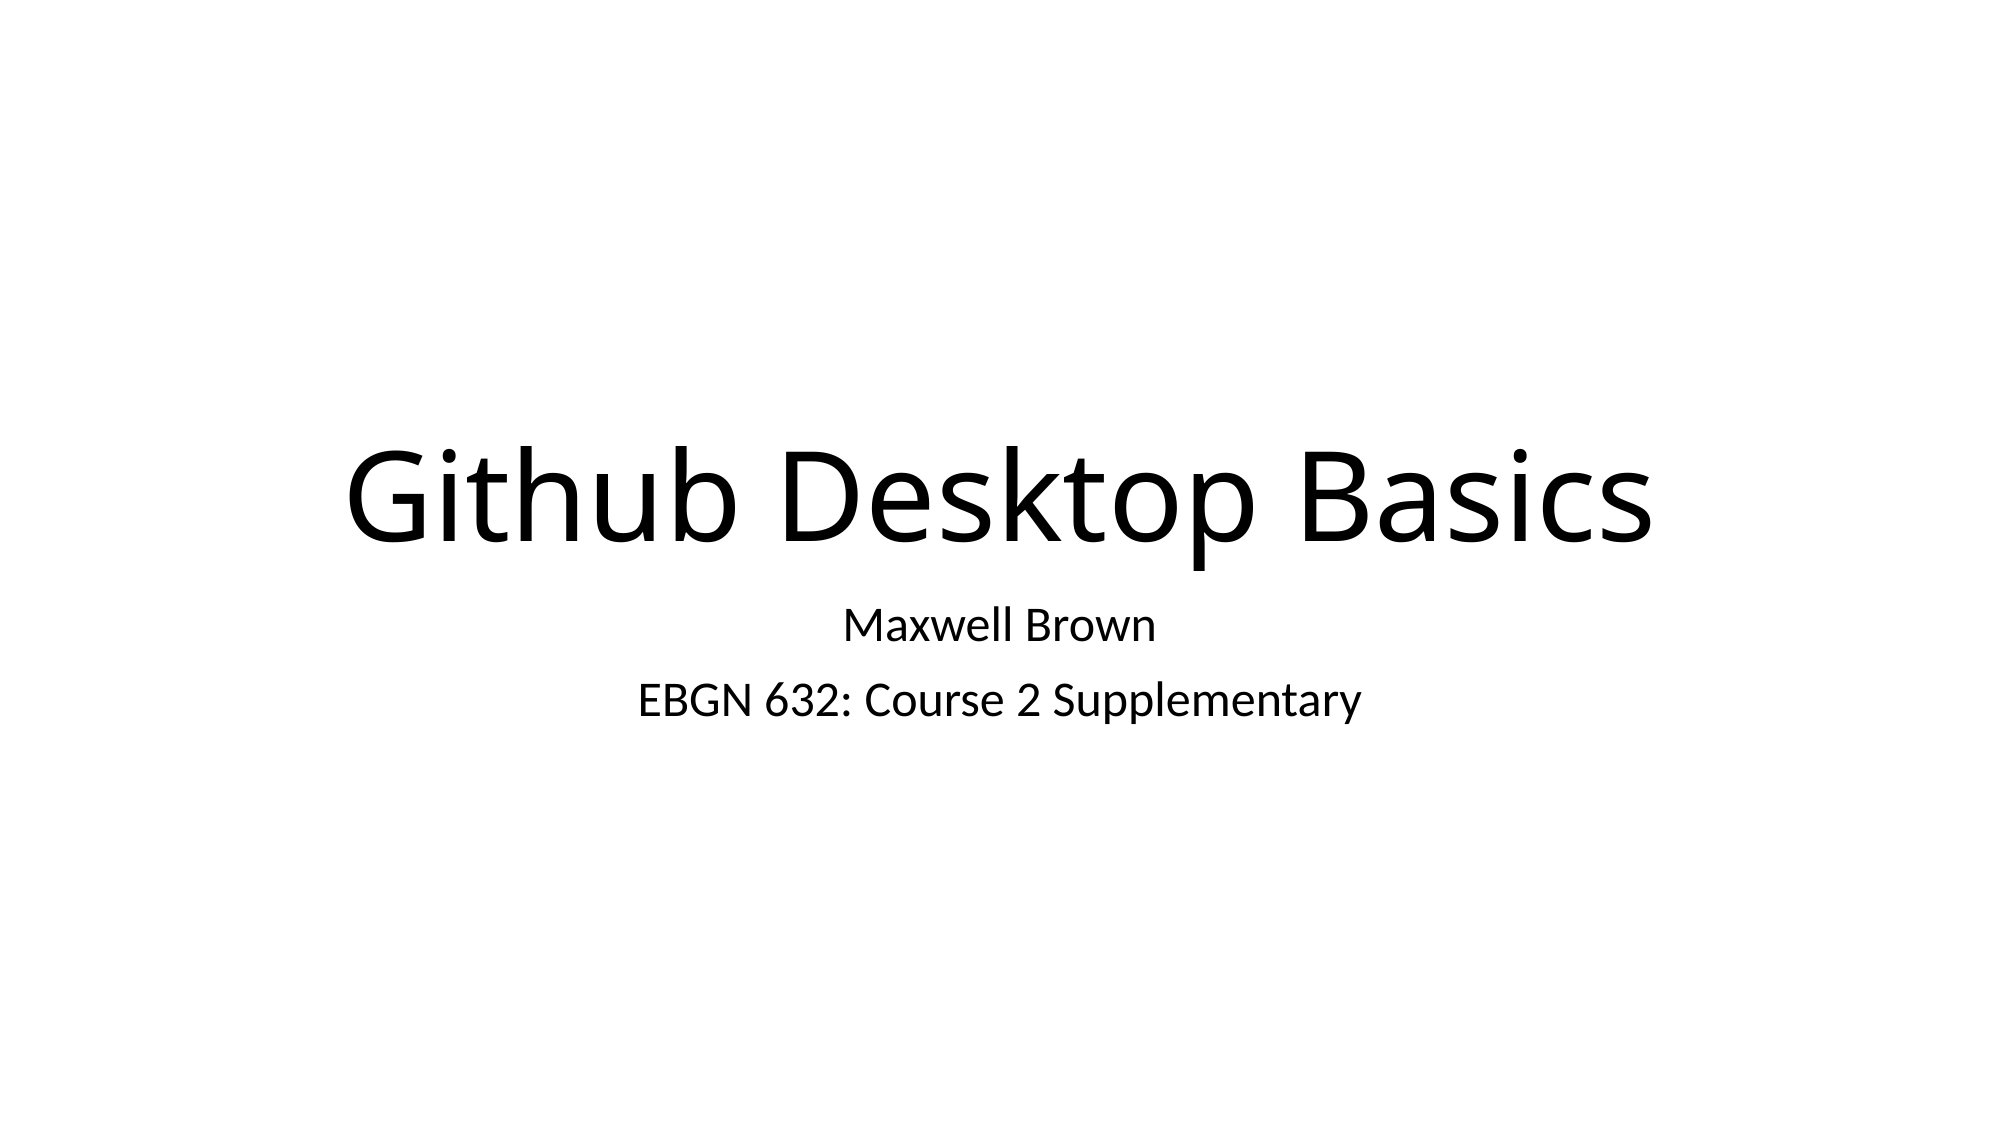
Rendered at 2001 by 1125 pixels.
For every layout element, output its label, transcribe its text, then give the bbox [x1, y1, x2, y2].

subtitle Maxwell Brown EBGN 632: Course 2 Supplementary [249, 590, 1750, 863]
title Github Desktop Basics [249, 184, 1750, 576]
